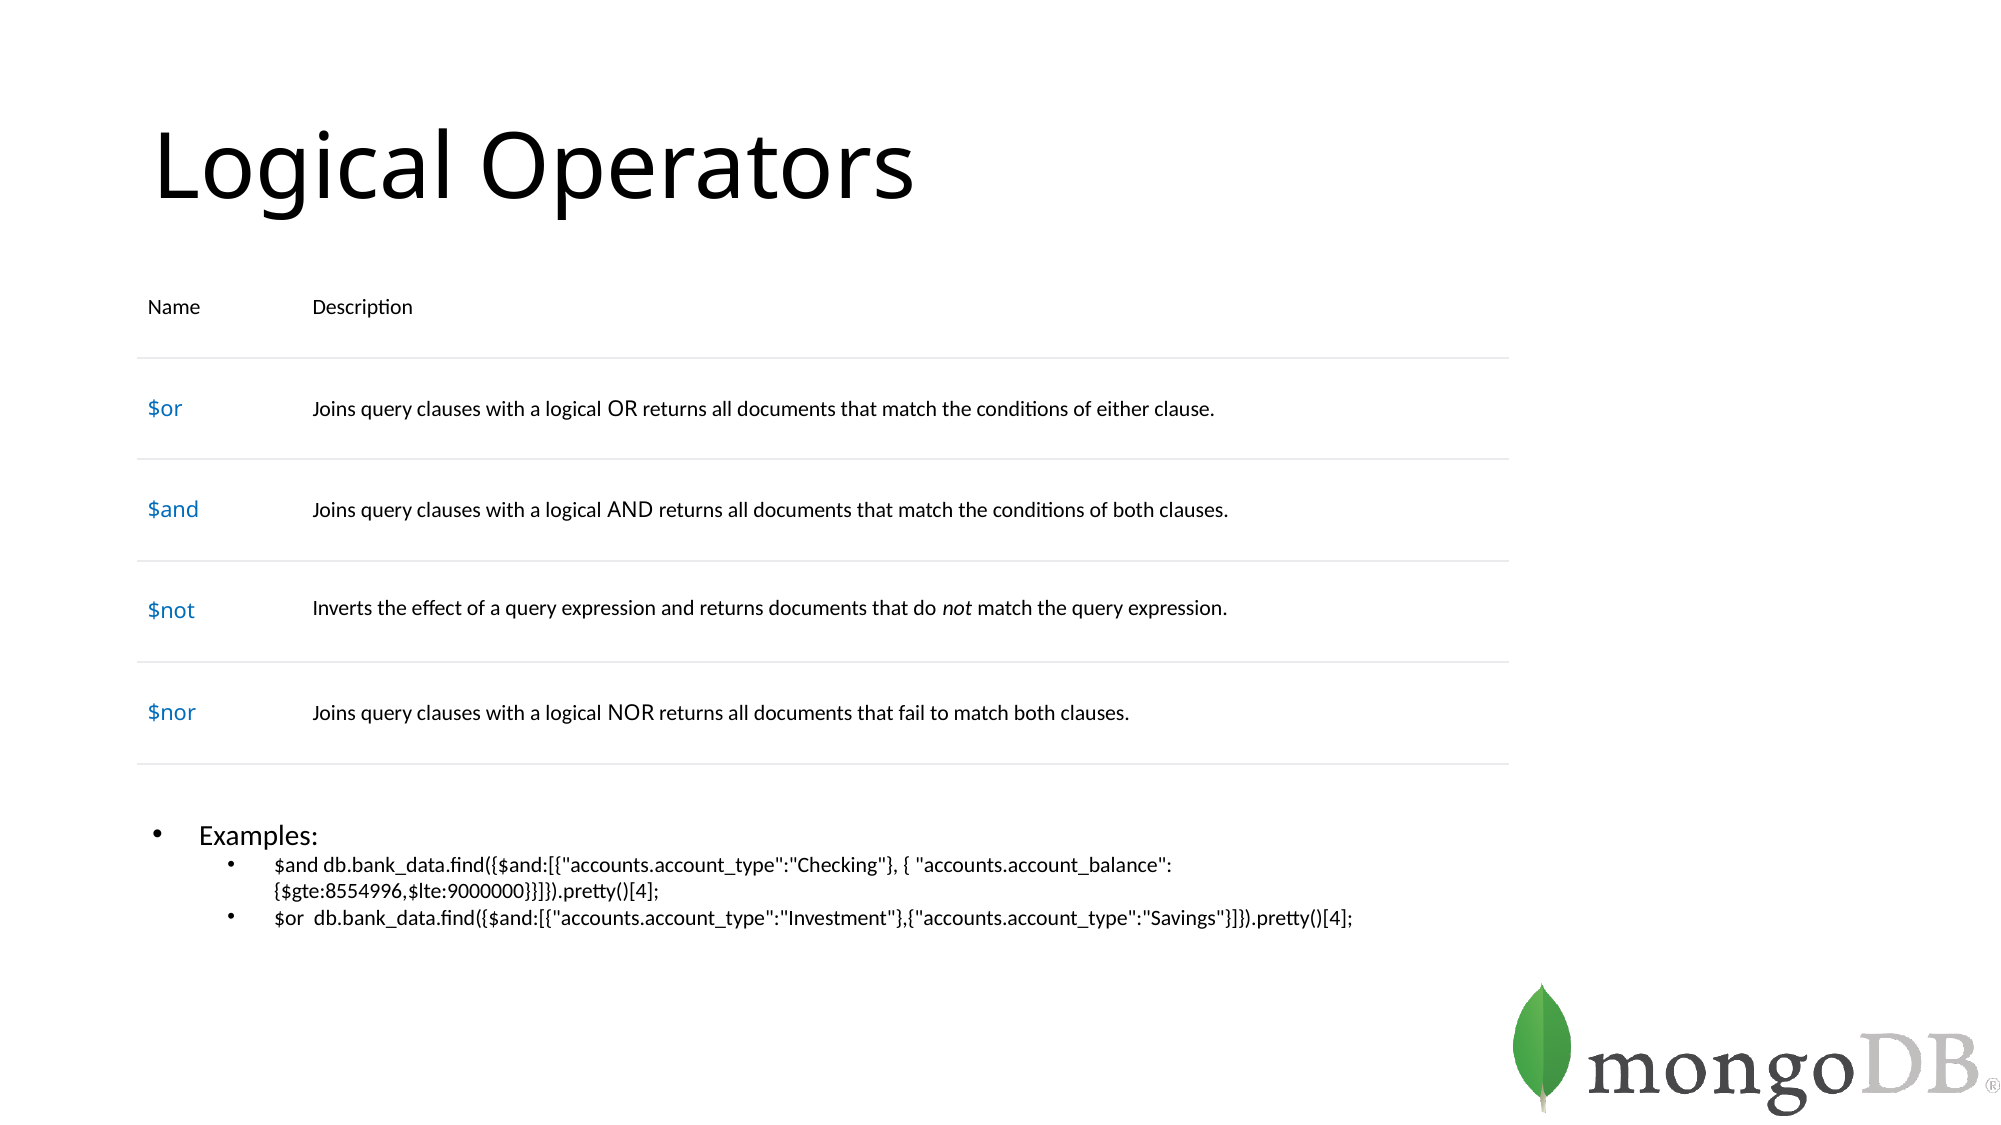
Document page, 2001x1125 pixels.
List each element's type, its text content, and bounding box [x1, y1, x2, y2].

table_cell $and [137, 460, 302, 560]
picture [1512, 983, 2000, 1116]
table_cell Inverts the effect of a query expression and returns documents that do not match the query expression. [302, 562, 1509, 661]
table_cell $or [137, 359, 302, 458]
table_cell $not [137, 562, 302, 661]
table_header Description [302, 277, 1509, 357]
title Logical Operators [137, 59, 1863, 278]
text_box Examples: $and db.bank_data.find({$and:[{"accounts.account_type":"Checking"}, { "accounts.account_balance": {$gte:8554996,$lte:9000000}}]}).pretty()[4]; $or db.bank_data.find({$and:[{"accounts.account_type":"Investment"},{"accounts.account_type":"Savings"}]}).pretty()[4]; [137, 808, 1528, 982]
table_header Name [137, 277, 302, 357]
table_cell $nor [137, 663, 302, 763]
table_cell Joins query clauses with a logical AND returns all documents that match the conditions of both clauses. [302, 460, 1509, 560]
table_cell Joins query clauses with a logical NOR returns all documents that fail to match both clauses. [302, 663, 1509, 763]
table_cell Joins query clauses with a logical OR returns all documents that match the conditions of either clause. [302, 359, 1509, 458]
